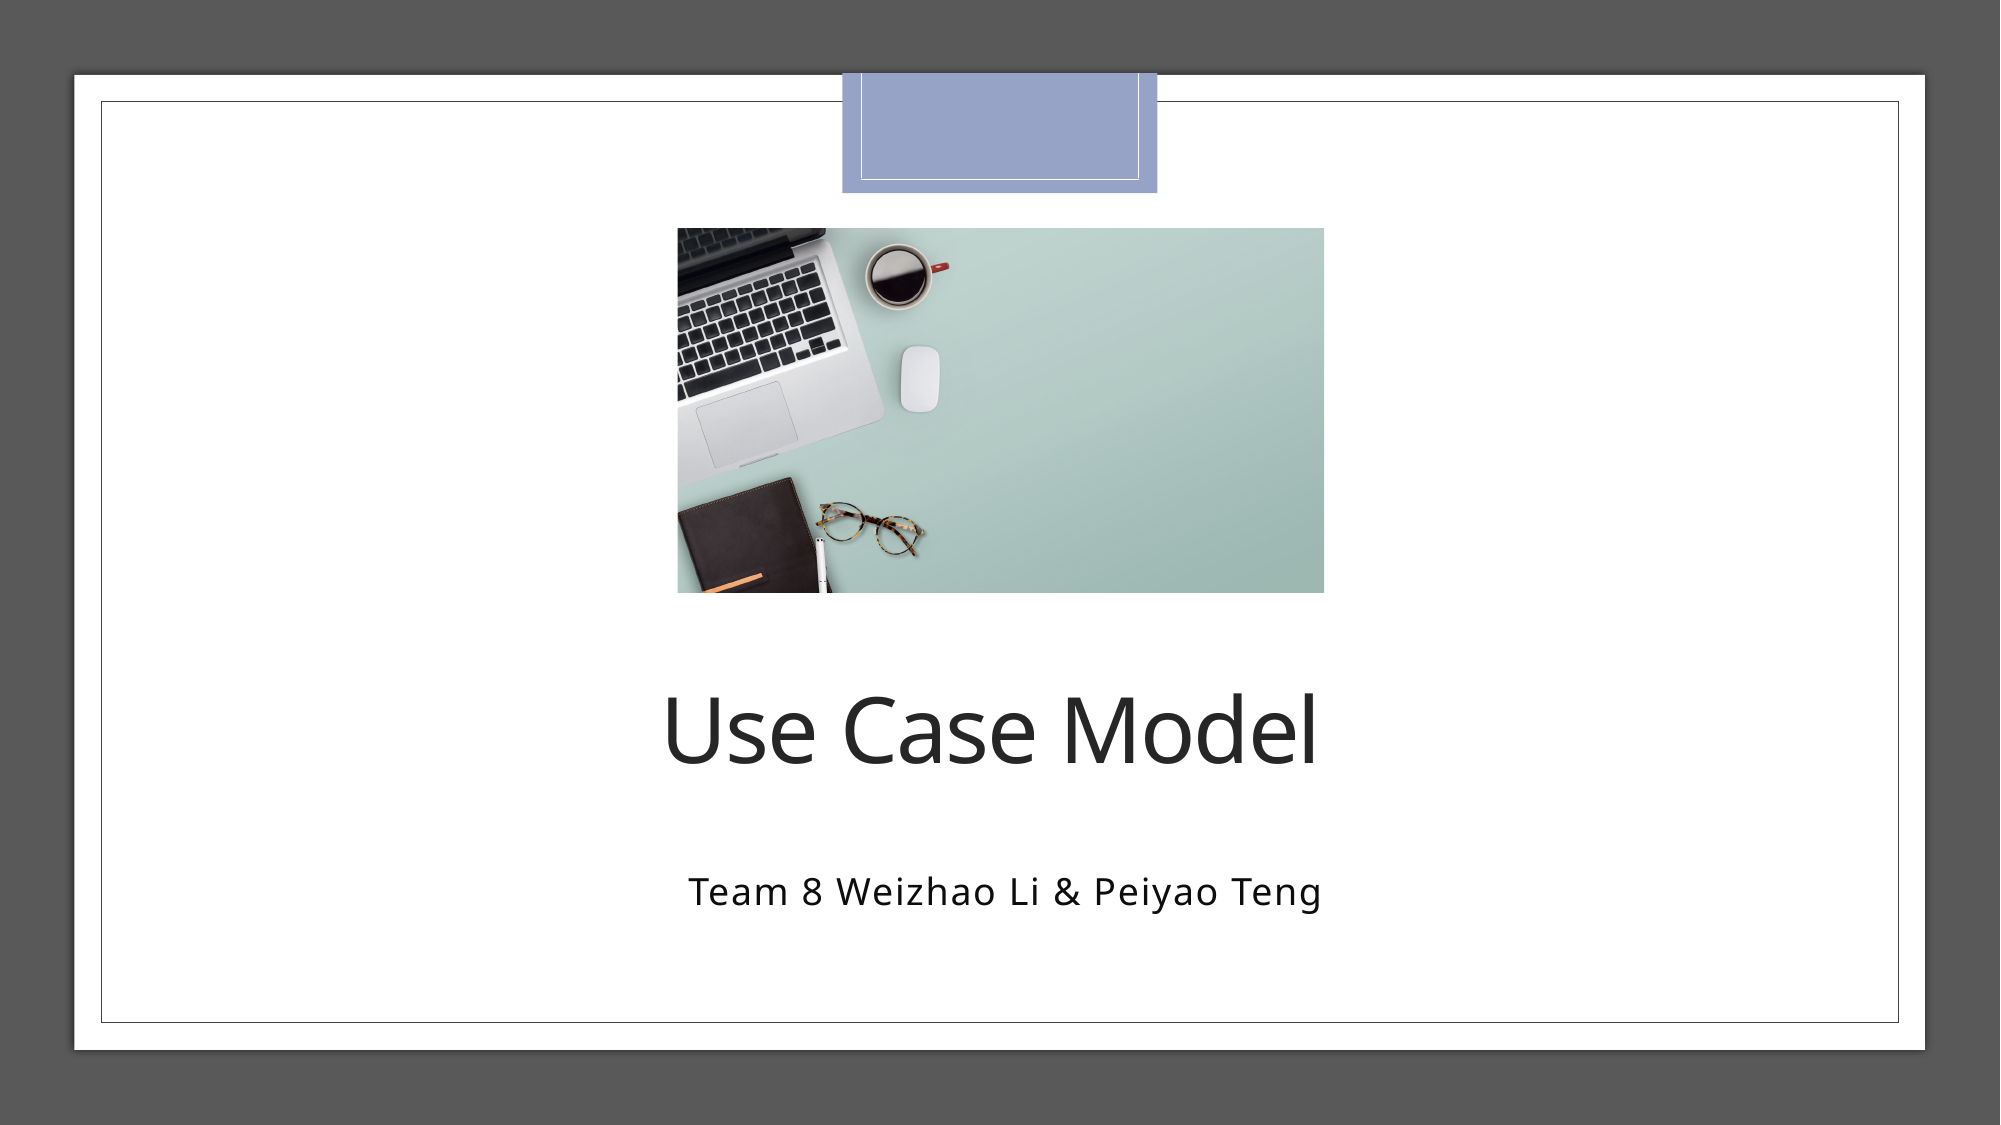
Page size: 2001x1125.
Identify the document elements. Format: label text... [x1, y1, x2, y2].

text_box [101, 101, 1899, 1023]
text_box [841, 72, 1158, 194]
picture [677, 228, 1325, 593]
title Use Case Model [203, 616, 1801, 857]
subtitle Team 8 Weizhao Li & Peiyao Teng [225, 856, 1787, 962]
text_box [74, 74, 1925, 1050]
